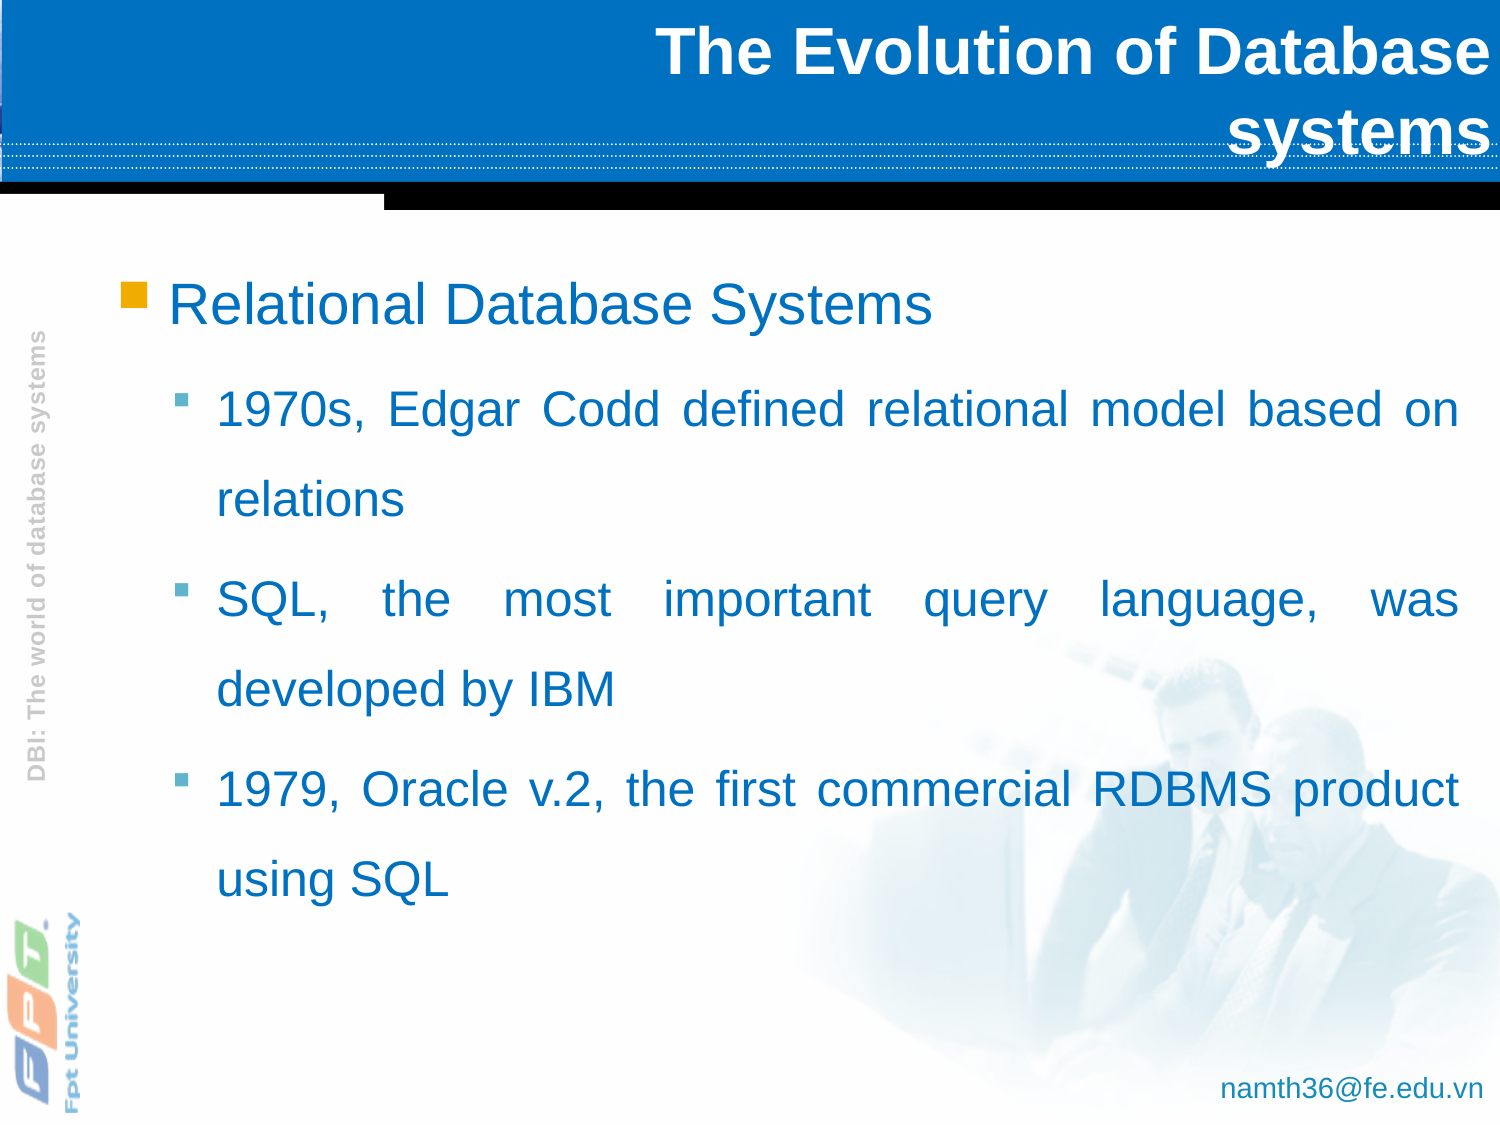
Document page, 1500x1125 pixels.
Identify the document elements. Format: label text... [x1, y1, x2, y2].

list Relational Database Systems 1970s, Edgar Codd defined relational model based on relations SQL, the most important query language, was developed by IBM 1979, Oracle v.2, the first commercial RDBMS product using SQL [87, 216, 1475, 1050]
picture [0, 194, 1500, 1125]
title The Evolution of Database systems [387, 0, 1500, 175]
